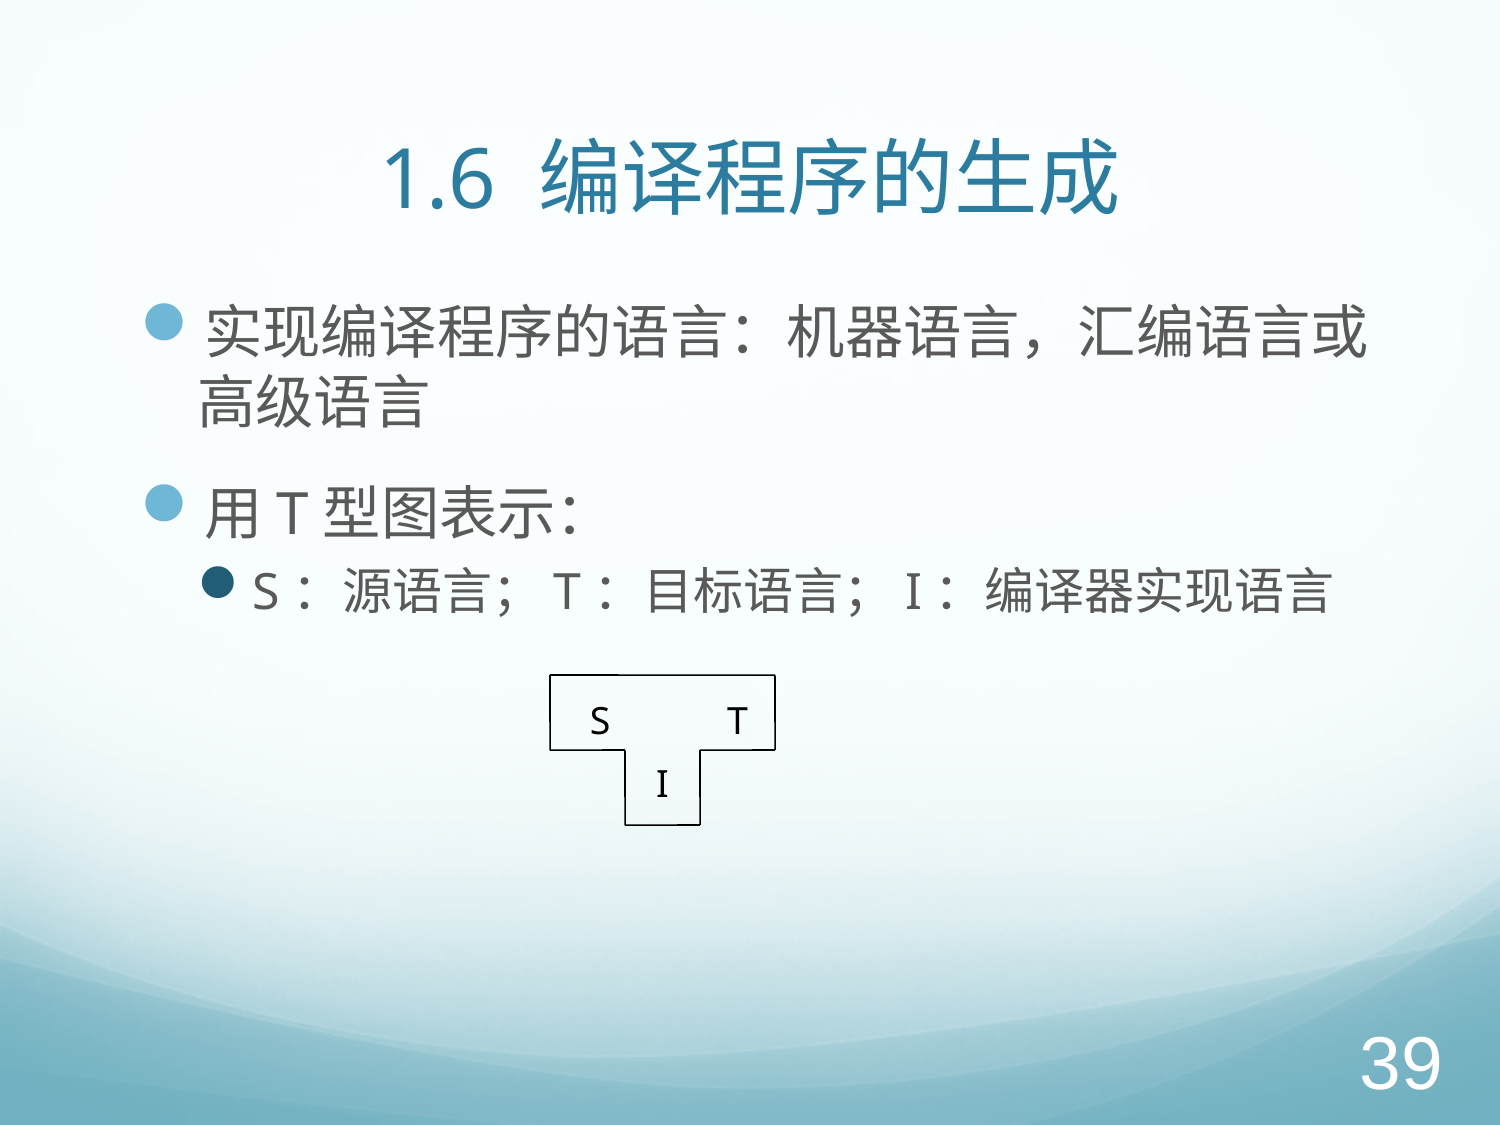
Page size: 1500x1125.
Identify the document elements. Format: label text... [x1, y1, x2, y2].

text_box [549, 674, 776, 826]
slide_number 39 [1295, 1029, 1459, 1090]
list 实现编译程序的语言：机器语言，汇编语言或高级语言 用T型图表示： S：源语言；T：目标语言；I：编译器实现语言 [125, 287, 1425, 1088]
title 1.6 编译程序的生成 [75, 45, 1425, 233]
